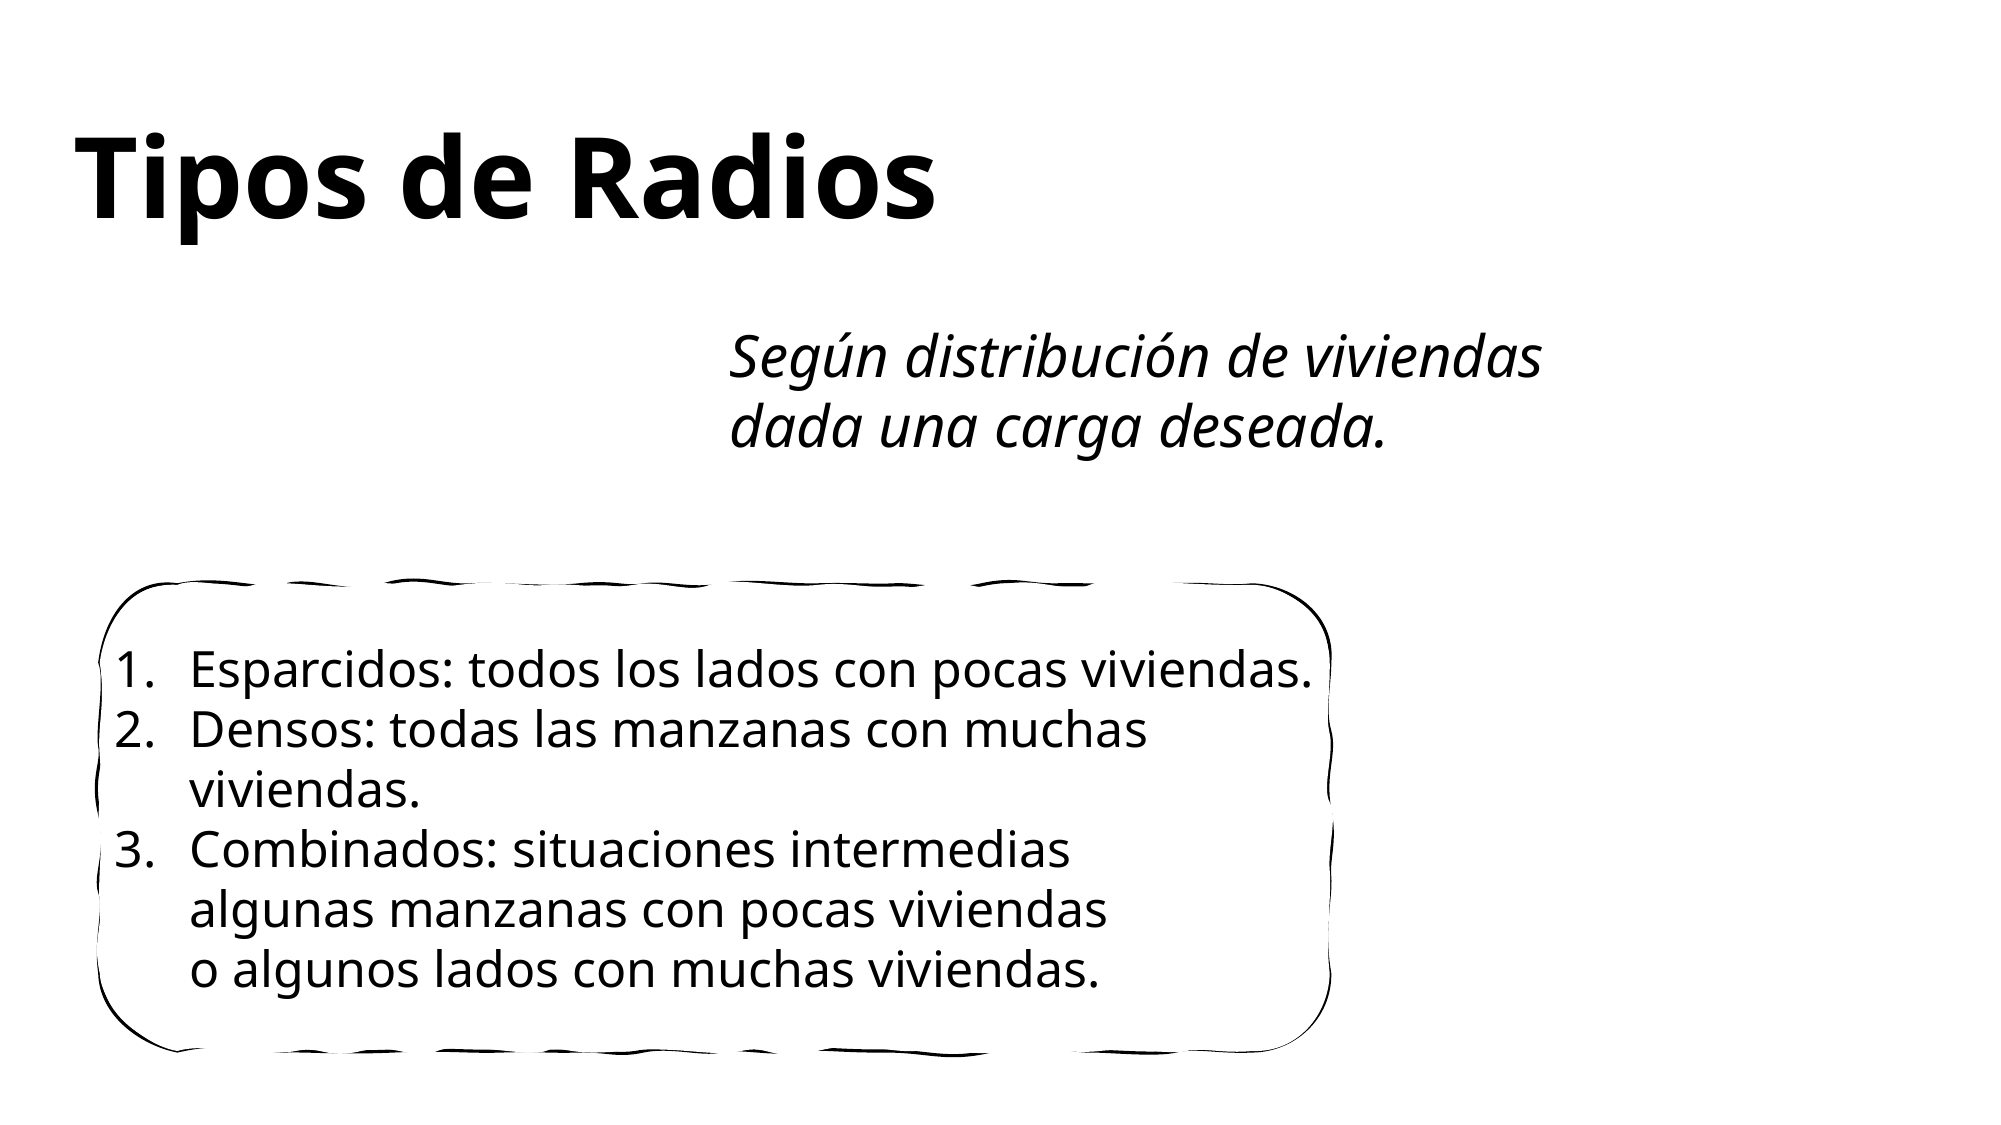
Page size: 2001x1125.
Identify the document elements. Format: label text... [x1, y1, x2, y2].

text_box Según distribución de viviendas dada una carga deseada. [714, 311, 1881, 467]
title Tipos de Radios [37, 73, 976, 292]
text_box Esparcidos: todos los lados con pocas viviendas. Densos: todas las manzanas con muchas viviendas. Combinados: situaciones intermedias algunas manzanas con pocas viviendas o algunos lados con muchas viviendas. [95, 579, 1334, 1057]
